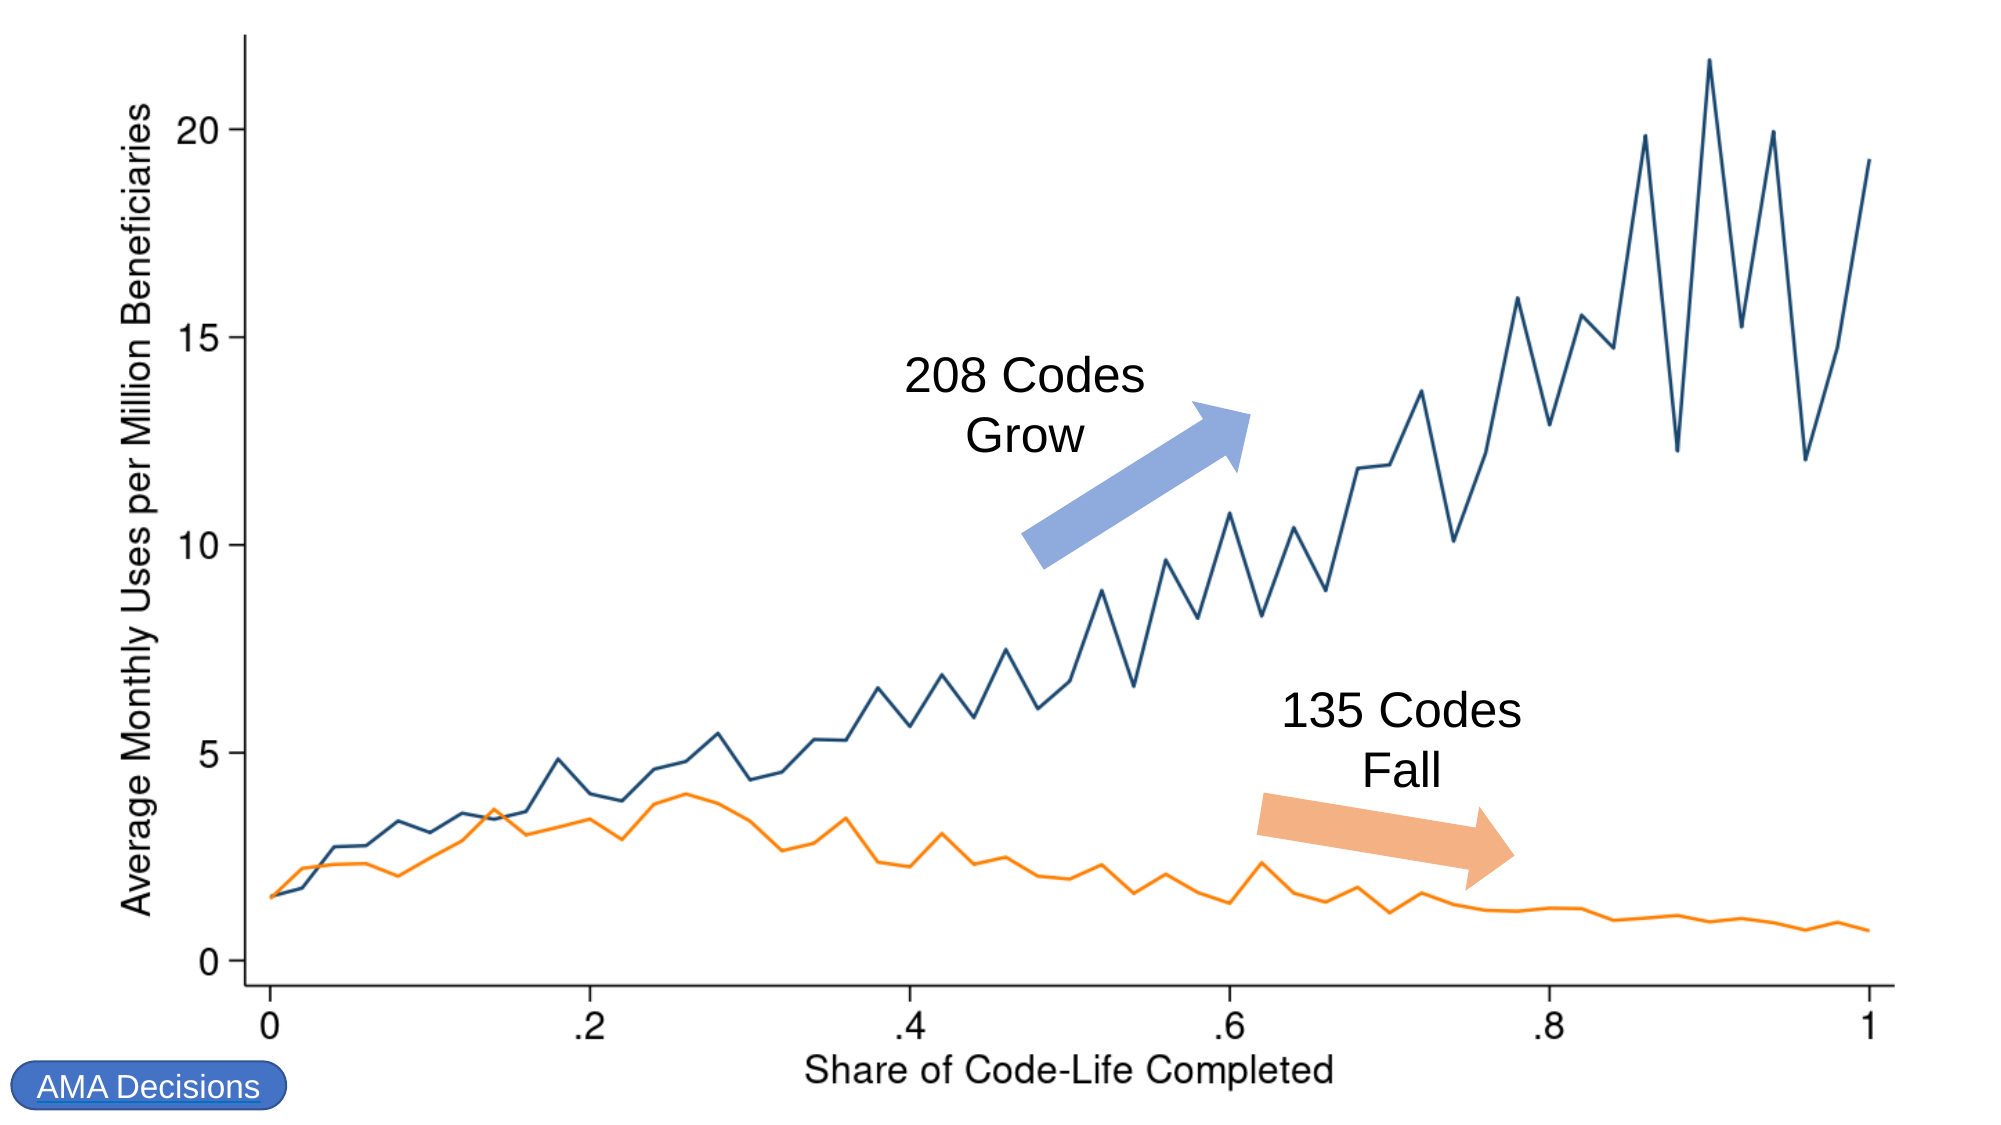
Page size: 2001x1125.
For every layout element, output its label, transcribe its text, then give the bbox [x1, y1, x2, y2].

text_box AMA Decisions [10, 1060, 81, 1111]
picture [81, 3, 1924, 1125]
